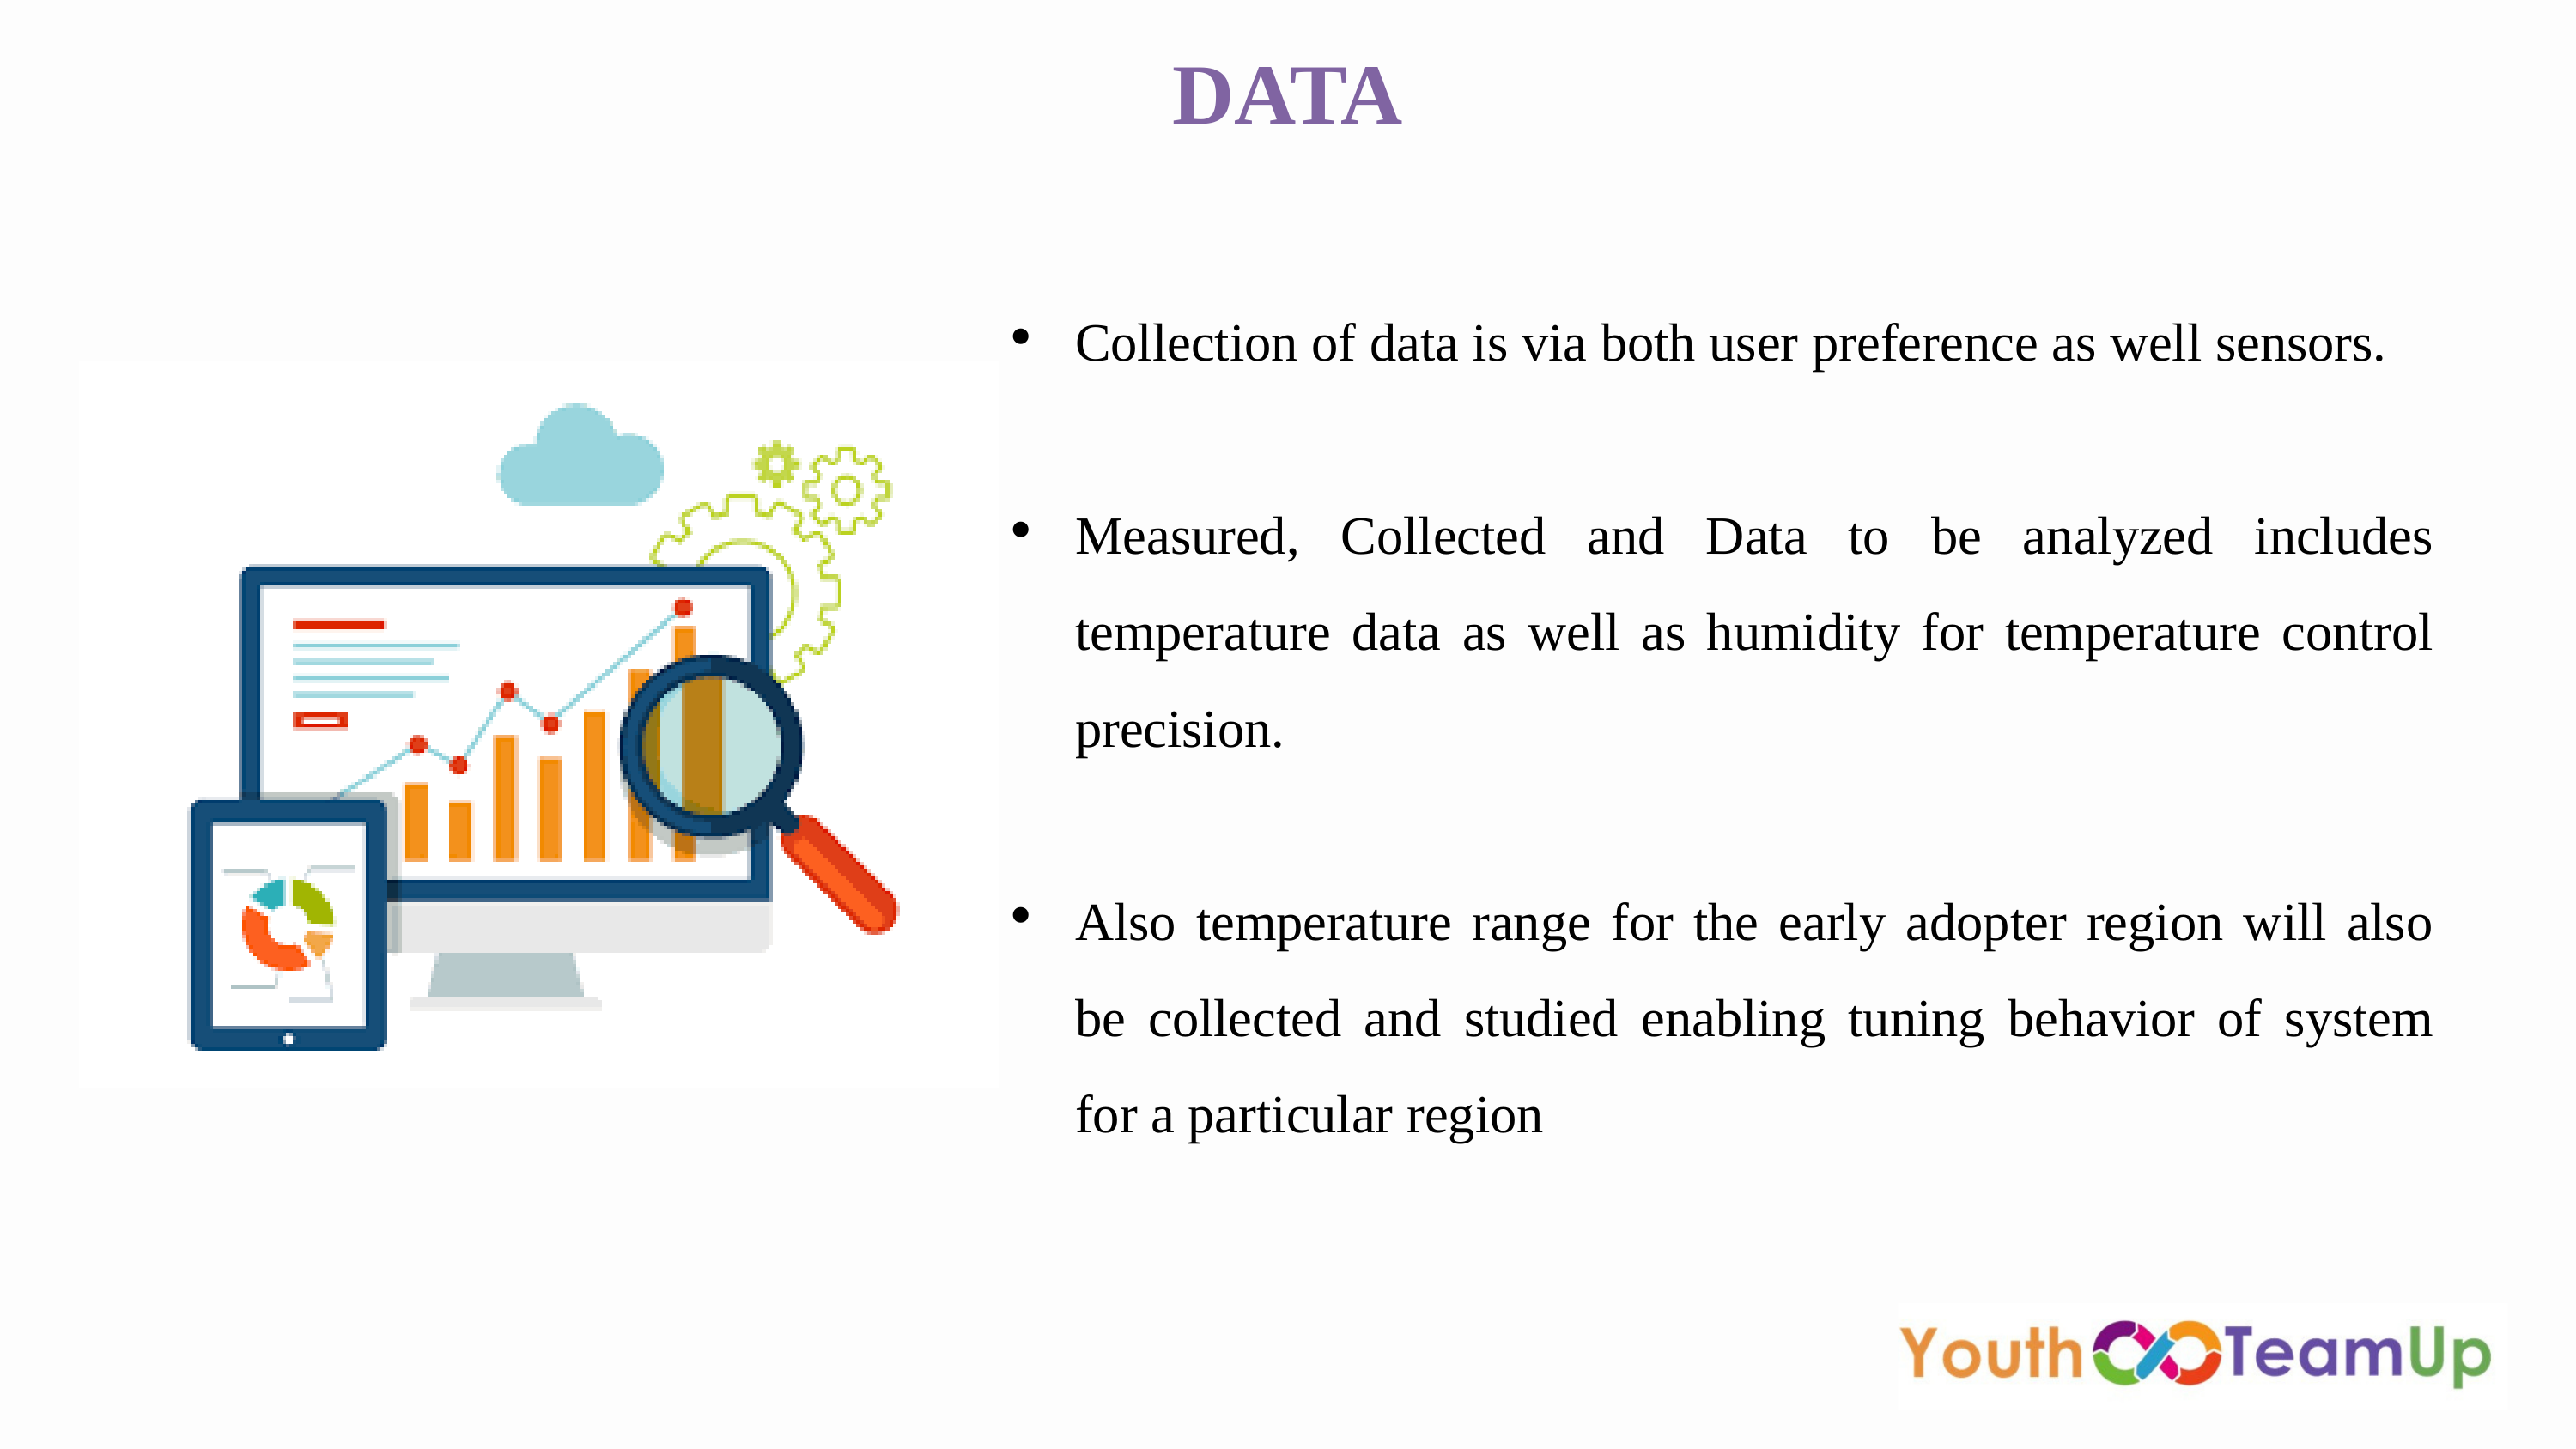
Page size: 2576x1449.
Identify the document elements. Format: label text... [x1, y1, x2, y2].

picture [79, 361, 999, 1088]
text_box [1898, 1303, 2508, 1410]
text_box DATA [109, 70, 2467, 142]
text_box Collection of data is via both user preference as well sensors. Measured, Collected and Data to be analyzed includes temperature data as well as humidity for temperature control precision. Also temperature range for the early adopter region will also be collected and studied enabling tuning behavior of system for a particular region [998, 269, 2447, 1179]
